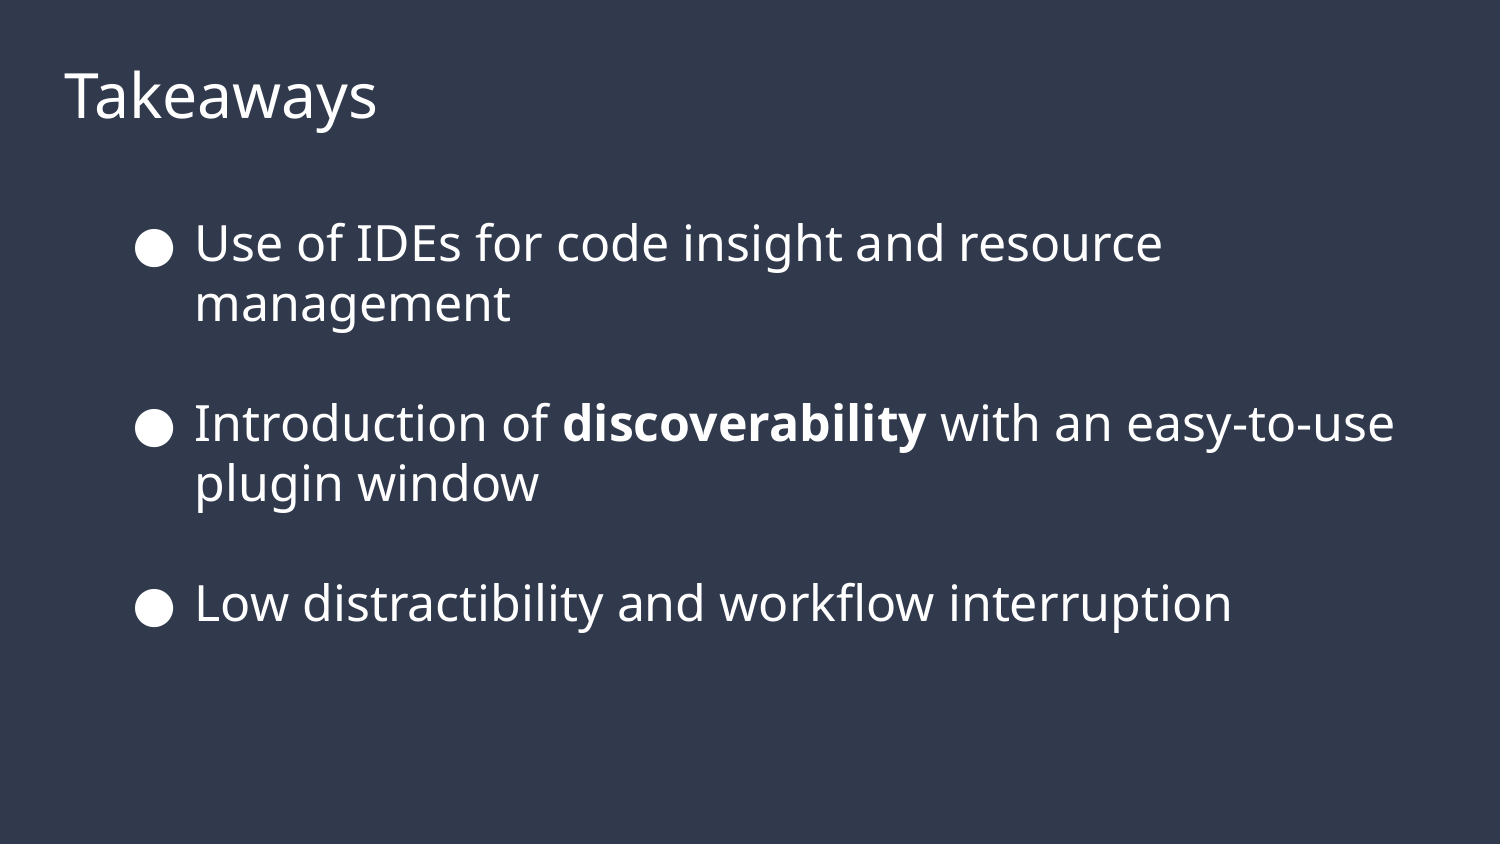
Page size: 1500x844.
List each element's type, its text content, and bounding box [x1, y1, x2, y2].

title Takeaways [49, 23, 766, 146]
text_box Use of IDEs for code insight and resource management Introduction of discoverability with an easy-to-use plugin window Low distractibility and workflow interruption [104, 196, 1436, 739]
